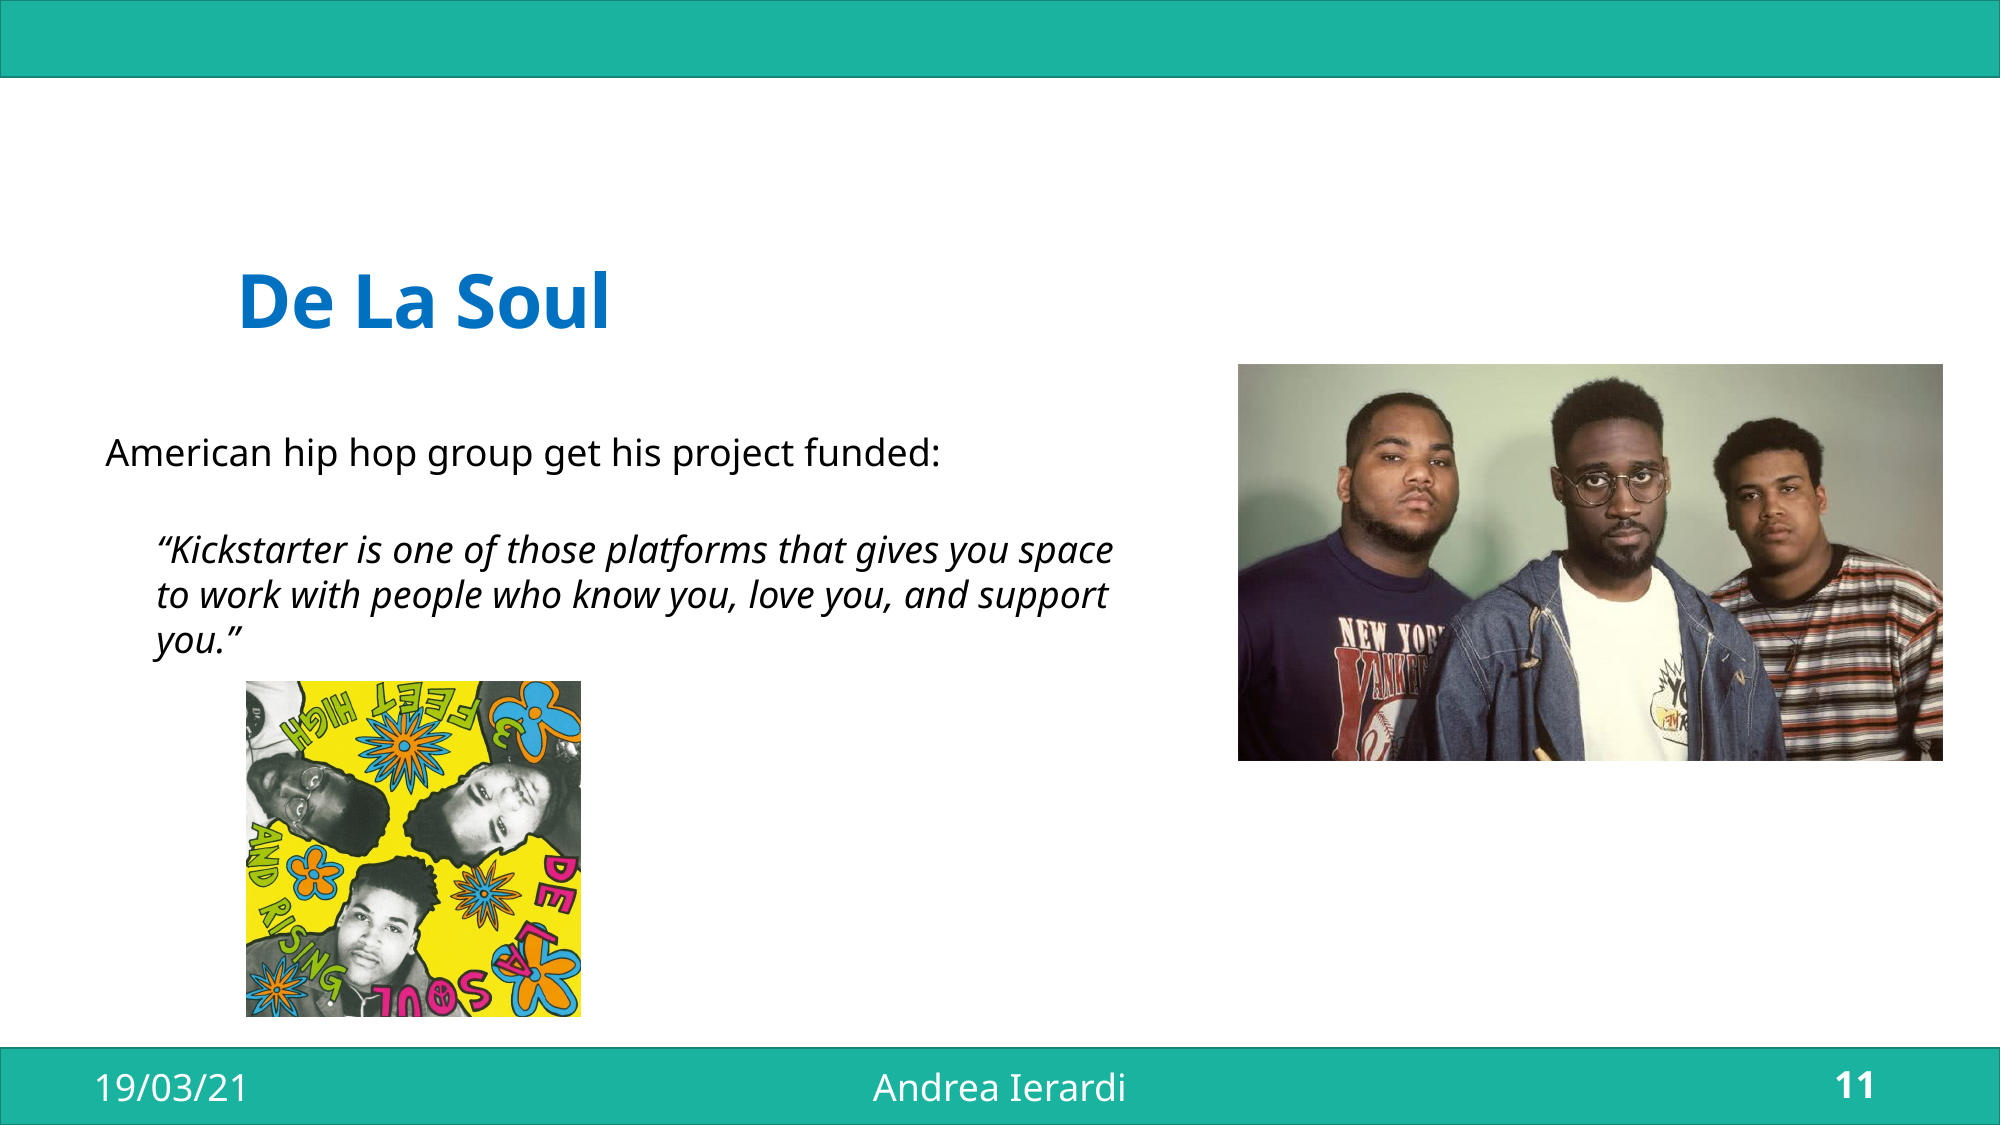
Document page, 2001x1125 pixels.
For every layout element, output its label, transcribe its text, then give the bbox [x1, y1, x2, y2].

text_box [0, 0, 2000, 78]
text_box [0, 1047, 2000, 1125]
text_box American hip hop group get his project funded: [90, 421, 967, 482]
text_box “Kickstarter is one of those platforms that gives you space to work with people who know you, love you, and support you.” [141, 518, 1142, 669]
slide_number 11 [1641, 1056, 1893, 1117]
footer Andrea Ierardi [515, 1056, 1485, 1117]
picture [246, 681, 582, 1017]
picture [1238, 363, 1944, 761]
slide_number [78, 1056, 515, 1117]
text_box De La Soul [222, 256, 1082, 353]
